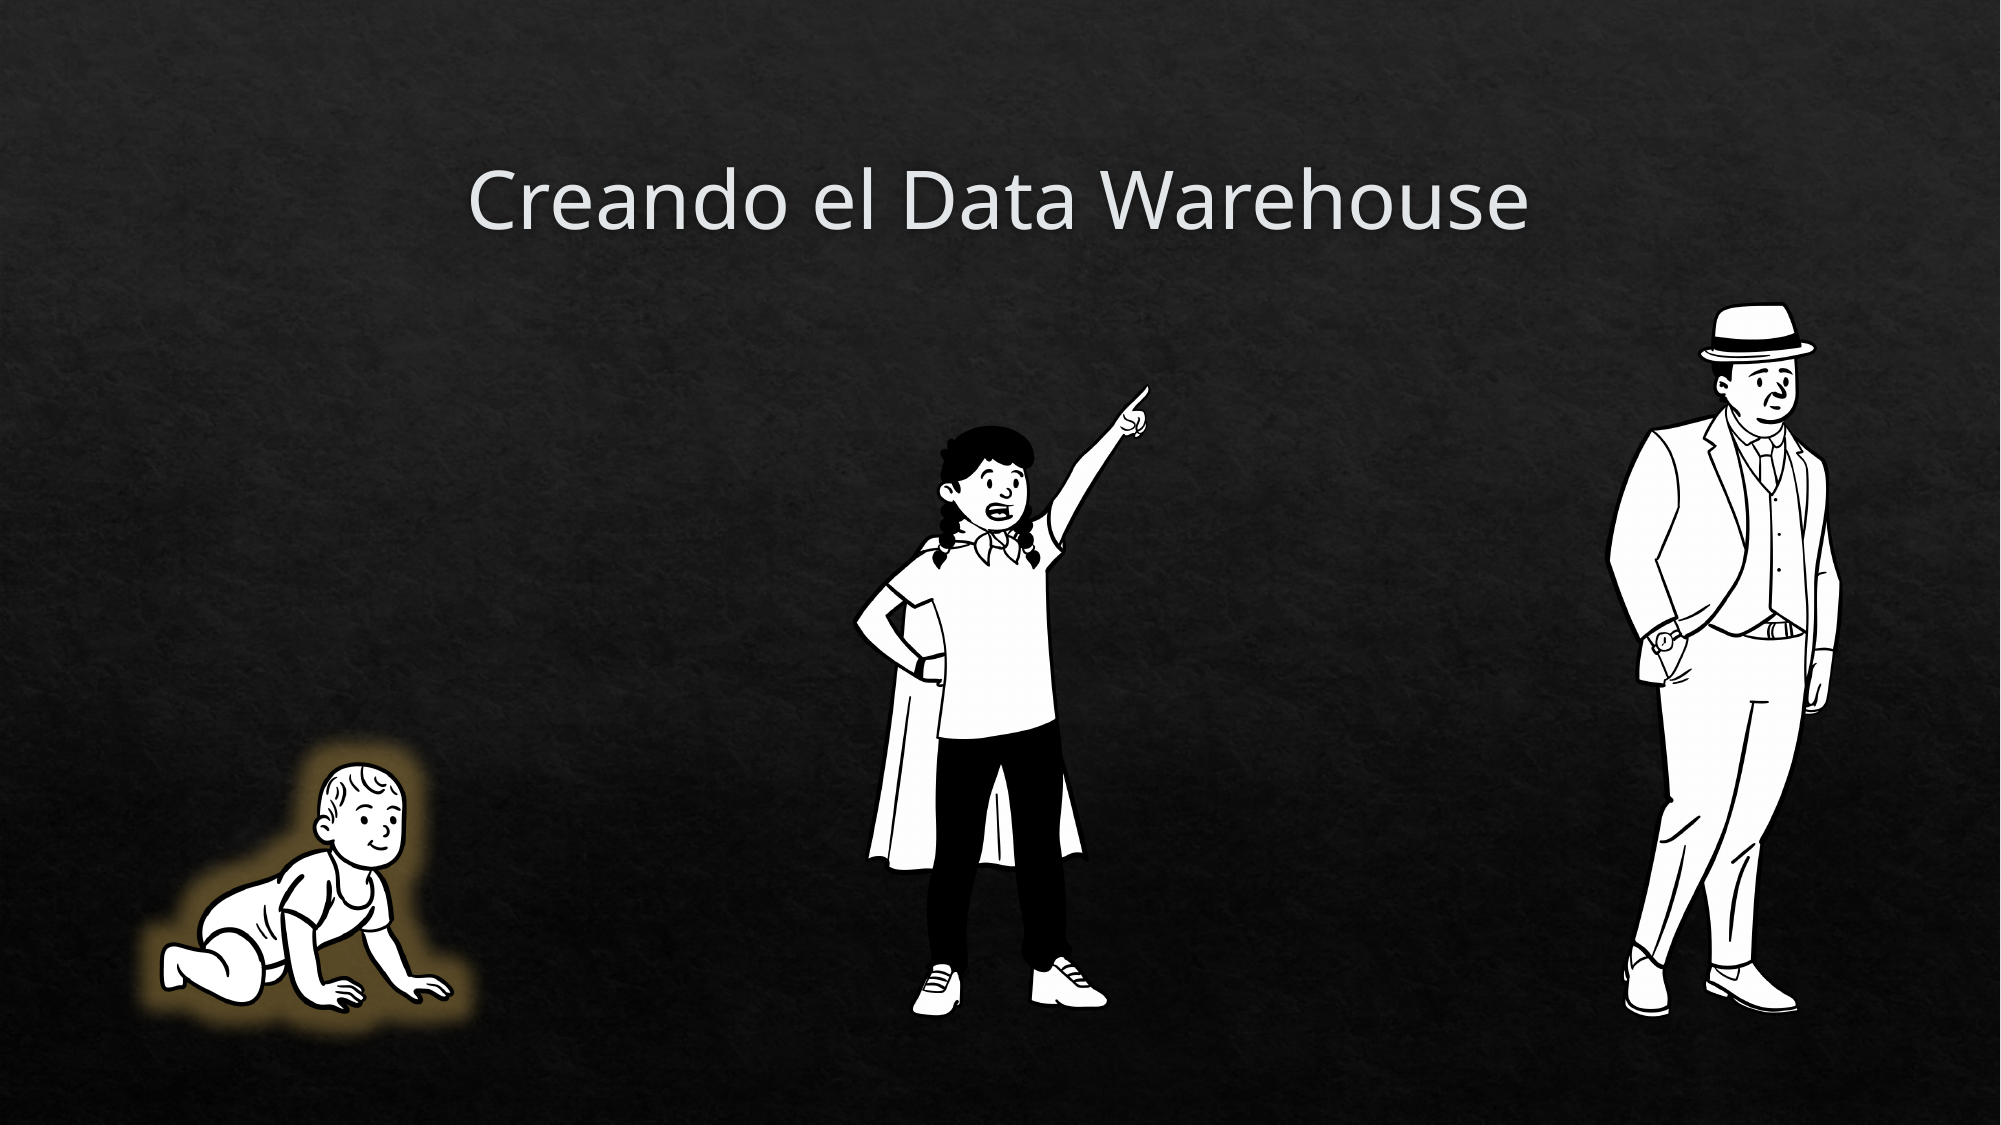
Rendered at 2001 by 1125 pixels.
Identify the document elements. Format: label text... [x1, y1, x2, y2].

picture [842, 376, 1156, 1026]
picture [1596, 293, 1849, 1026]
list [149, 753, 463, 1026]
title Creando el Data Warehouse [149, 99, 1849, 307]
